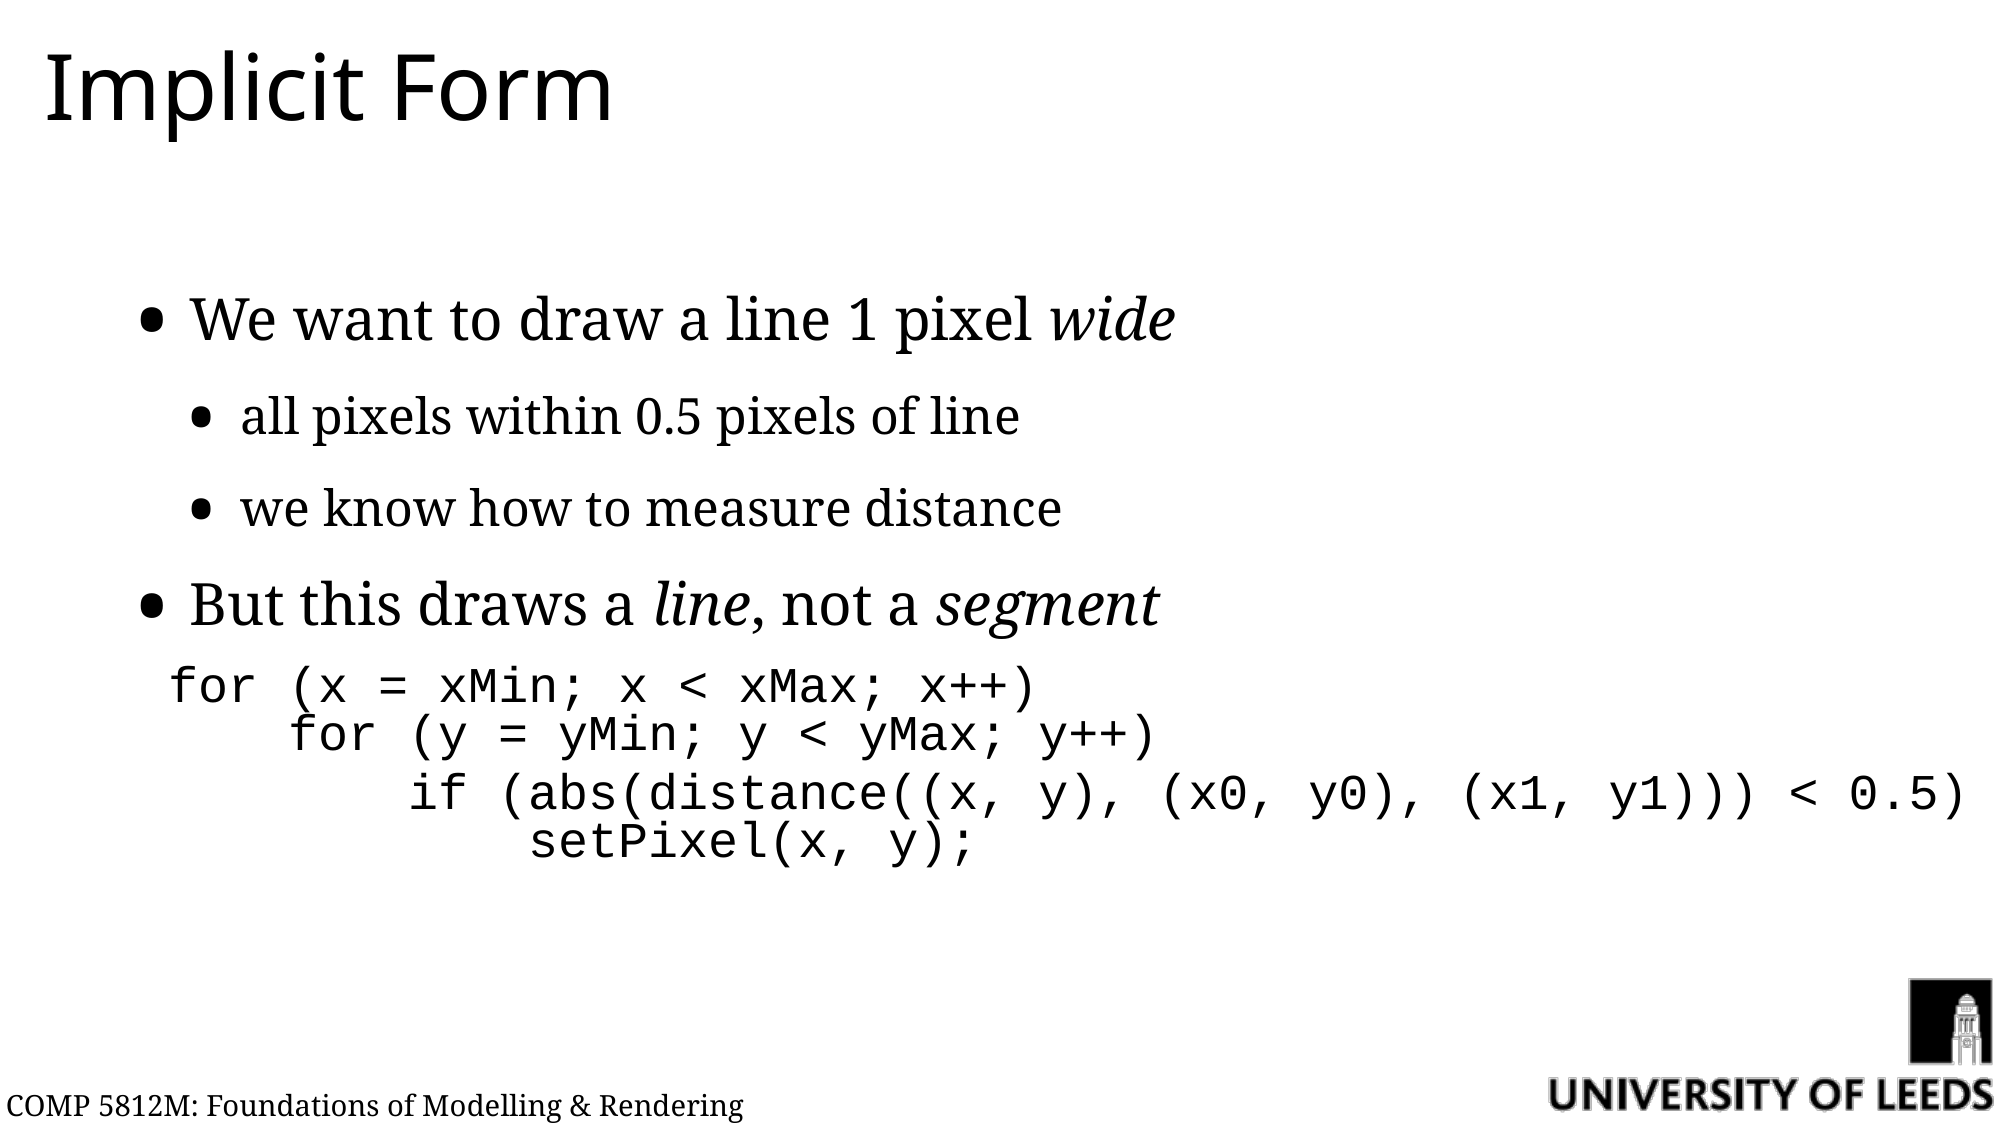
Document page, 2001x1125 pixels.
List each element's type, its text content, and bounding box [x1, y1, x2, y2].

title Implicit Form [29, 7, 1971, 174]
list We want to draw a line 1 pixel wide all pixels within 0.5 pixels of line we know how to measure distance But this draws a line, not a segment [29, 157, 1528, 771]
picture [1543, 930, 2000, 1125]
text_box for (x = xMin; x < xMax; x++) for (y = yMin; y < yMax; y++) if (abs(distance((x, y), (x0, y0), (x1, y1))) < 0.5) setPixel(x, y); [162, 659, 2000, 873]
